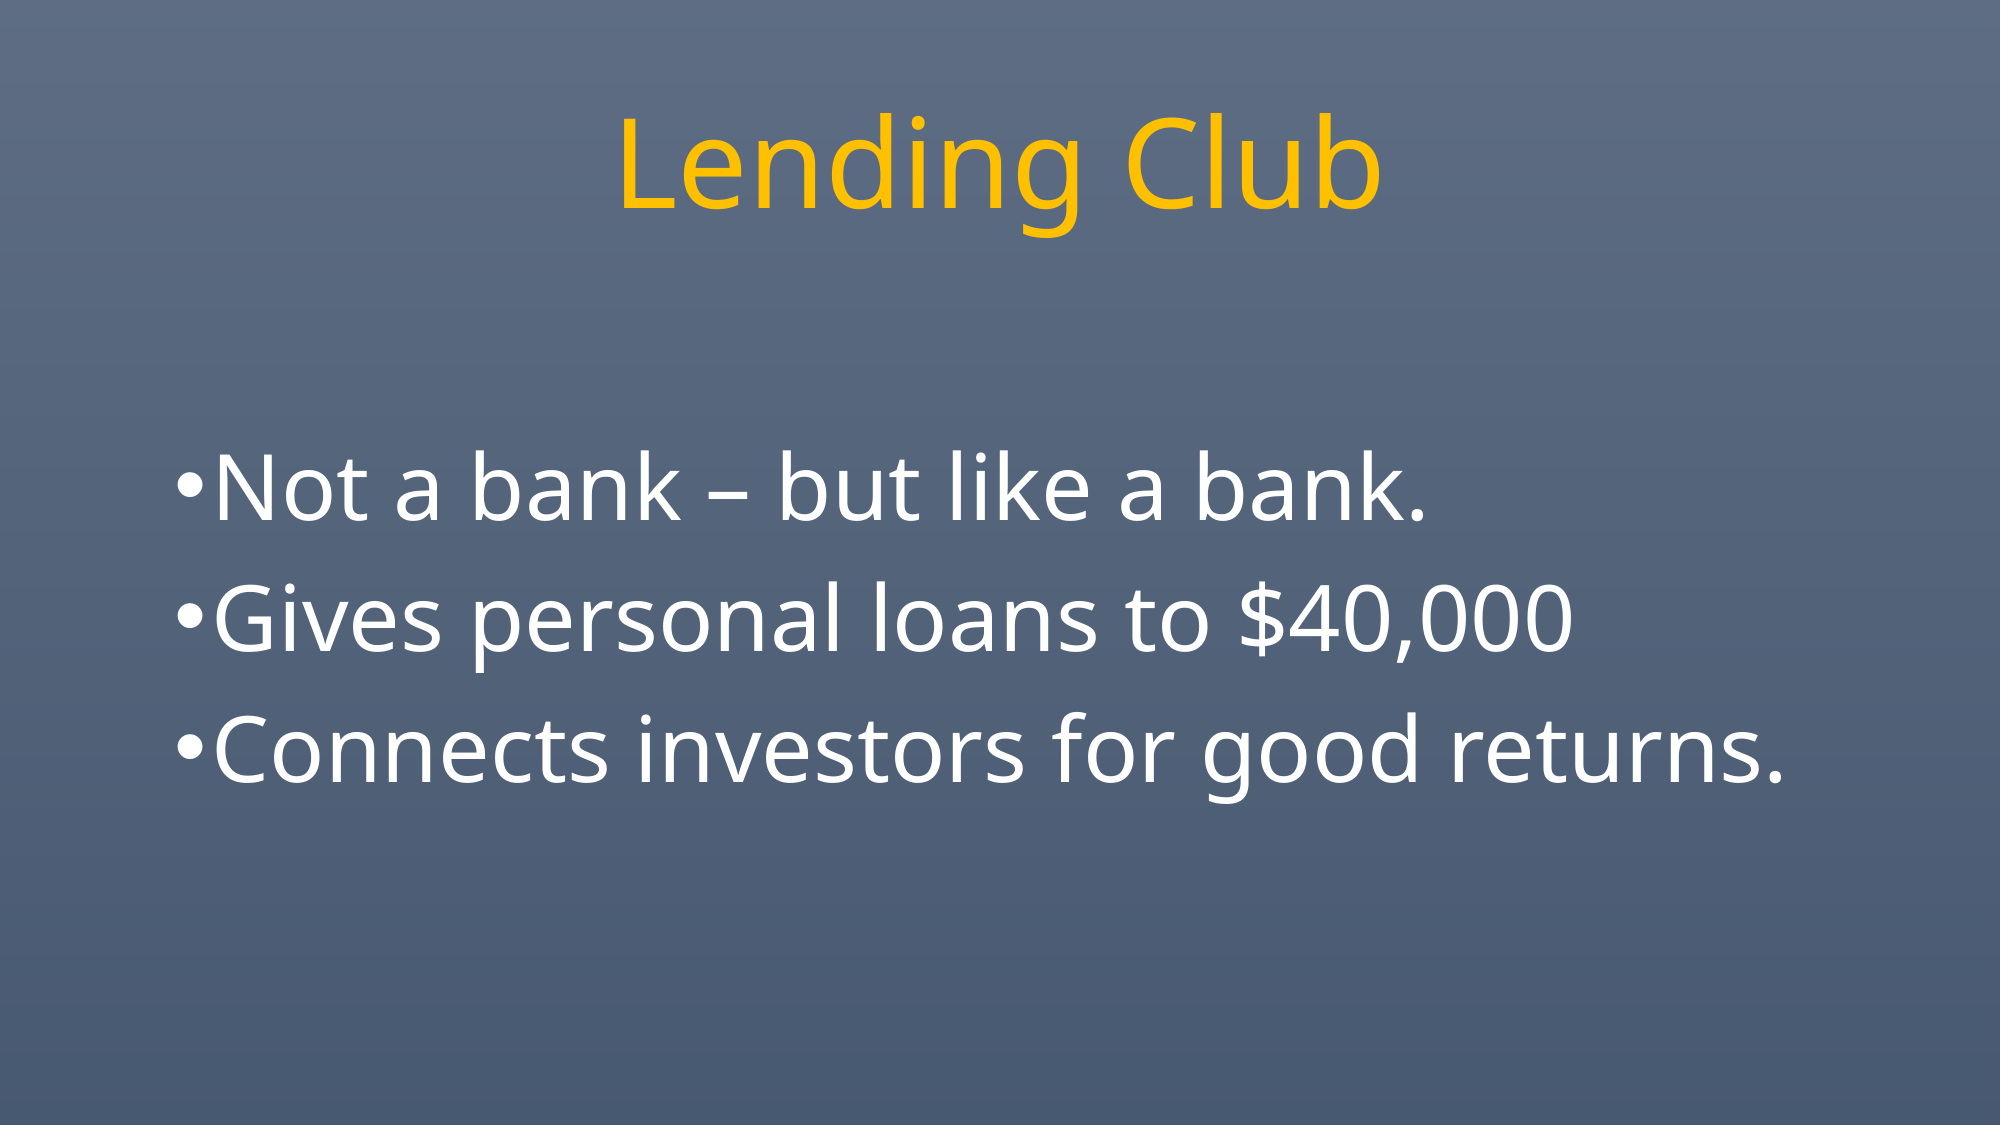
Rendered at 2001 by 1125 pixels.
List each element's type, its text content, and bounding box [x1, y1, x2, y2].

list Not a bank – but like a bank. Gives personal loans to $40,000 Connects investors for good returns. [159, 421, 1863, 978]
title Lending Club [137, 59, 1863, 278]
